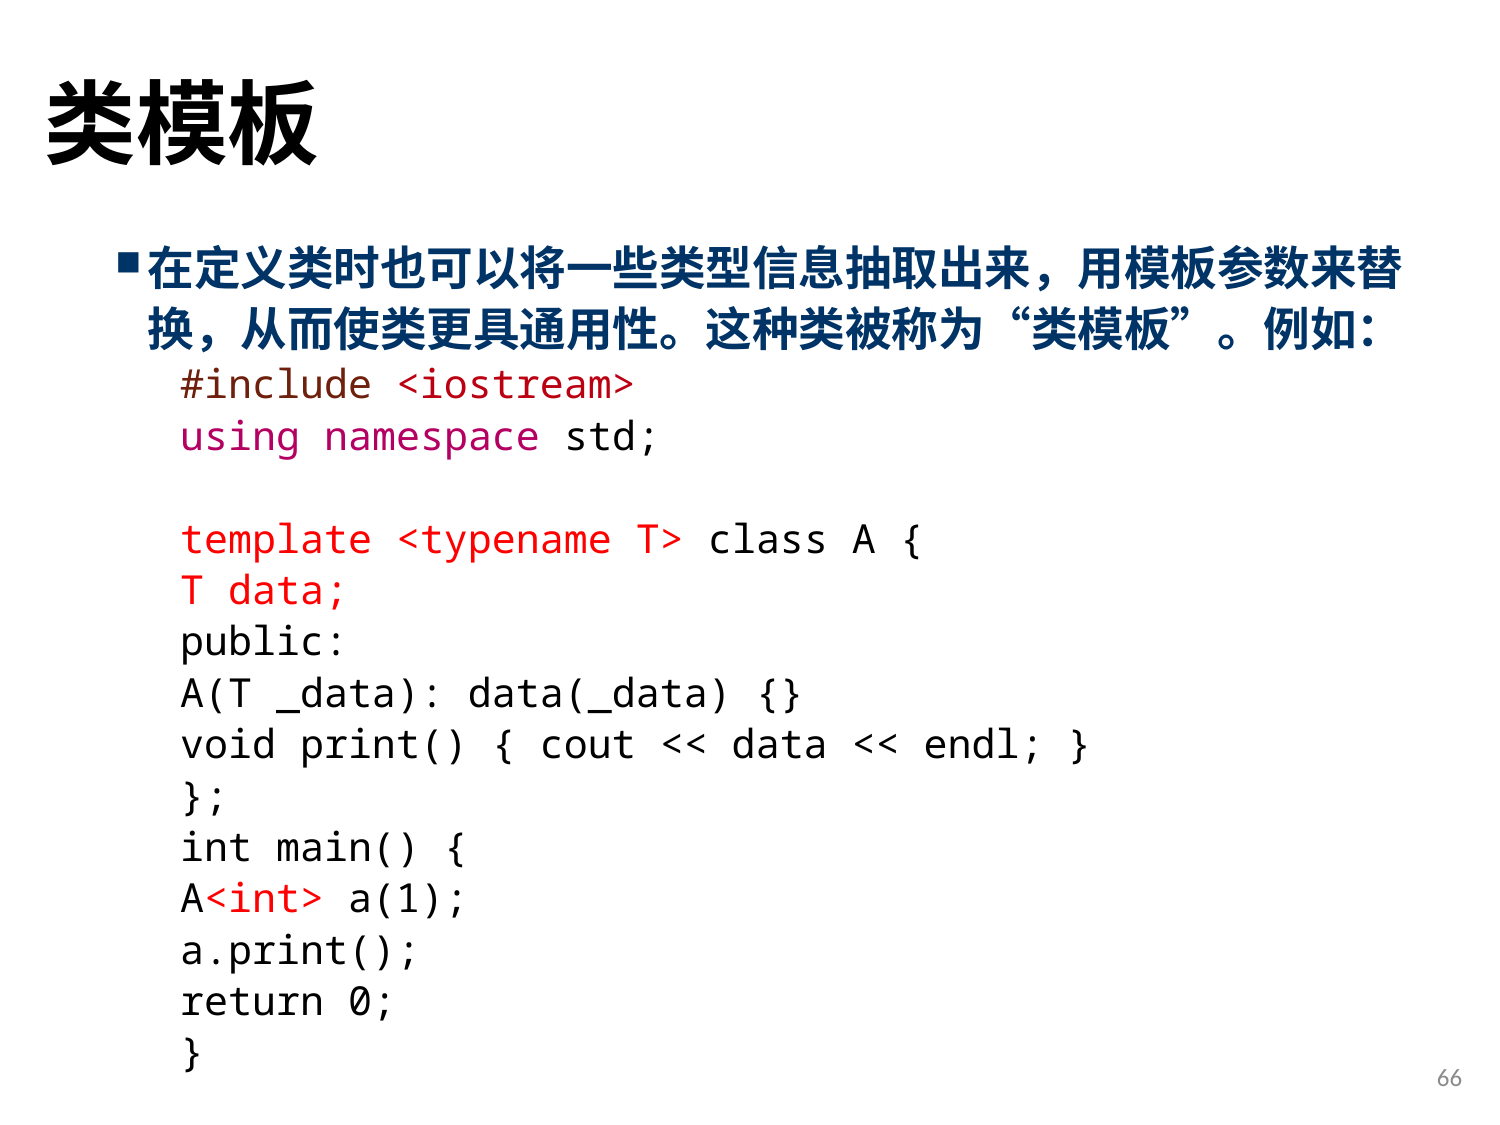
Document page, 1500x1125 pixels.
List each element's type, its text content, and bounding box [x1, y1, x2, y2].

slide_number 66 [1139, 1046, 1478, 1107]
title 类模板 [29, 19, 1324, 237]
list 在定义类时也可以将一些类型信息抽取出来，用模板参数来替换，从而使类更具通用性。这种类被称为“类模板”。例如： #include <iostream> using namespace std; template <typename T> class A { T data; public: A(T _data): data(_data) {} void print() { cout << data << endl; } }; int main() { A<int> a(1); a.print(); return 0; } [100, 225, 1421, 1125]
